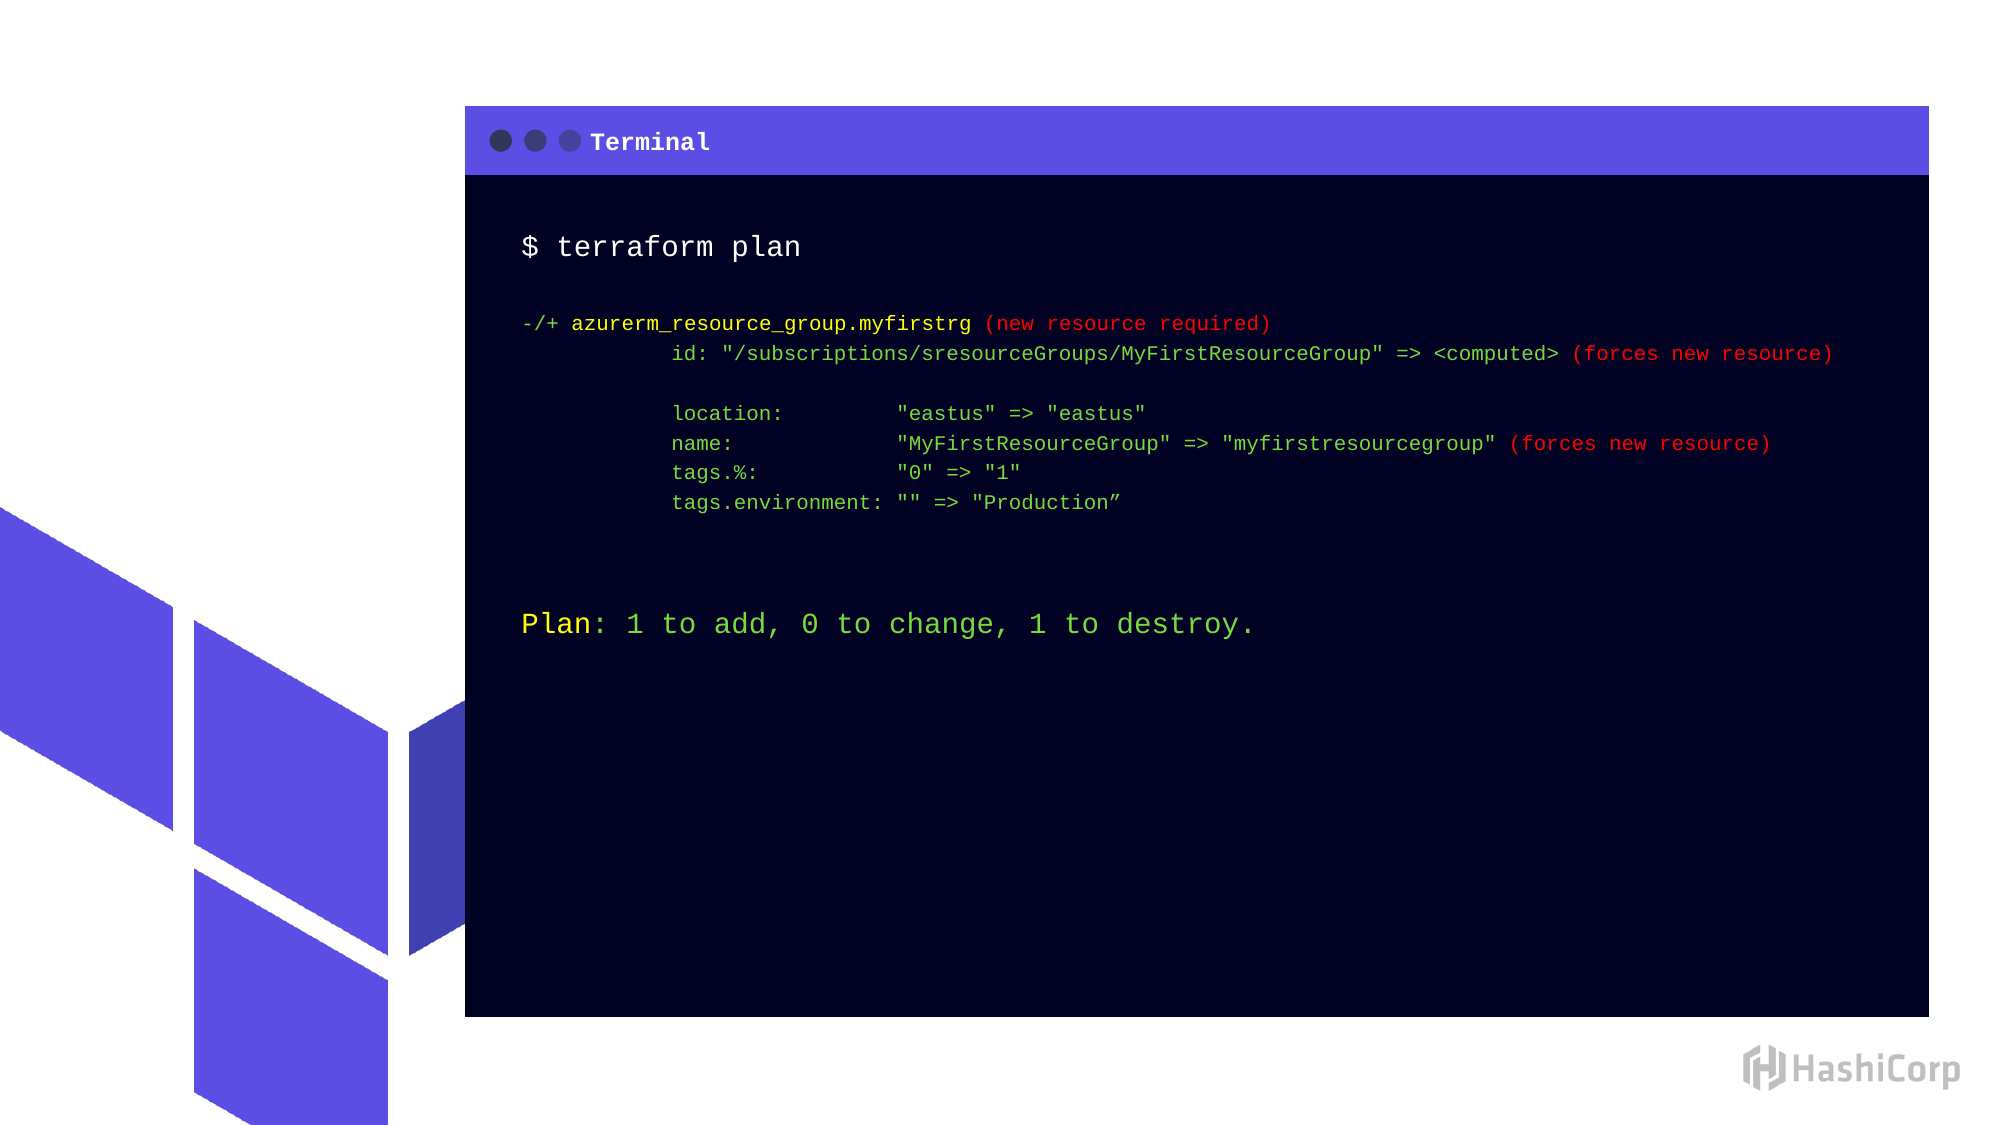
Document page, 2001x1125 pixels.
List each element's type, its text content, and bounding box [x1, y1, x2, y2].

picture [0, 493, 605, 1125]
list $ terraform plan -/+ azurerm_resource_group.myfirstrg (new resource required) id: "/subscriptions/sresourceGroups/MyFirstResourceGroup" => <computed> (forces new resource) location: "eastus" => "eastus" name: "MyFirstResourceGroup" => "myfirstresourcegroup" (forces new resource) tags.%: "0" => "1" tags.environment: "" => "Production” Plan: 1 to add, 0 to change, 1 to destroy. [512, 211, 1882, 624]
